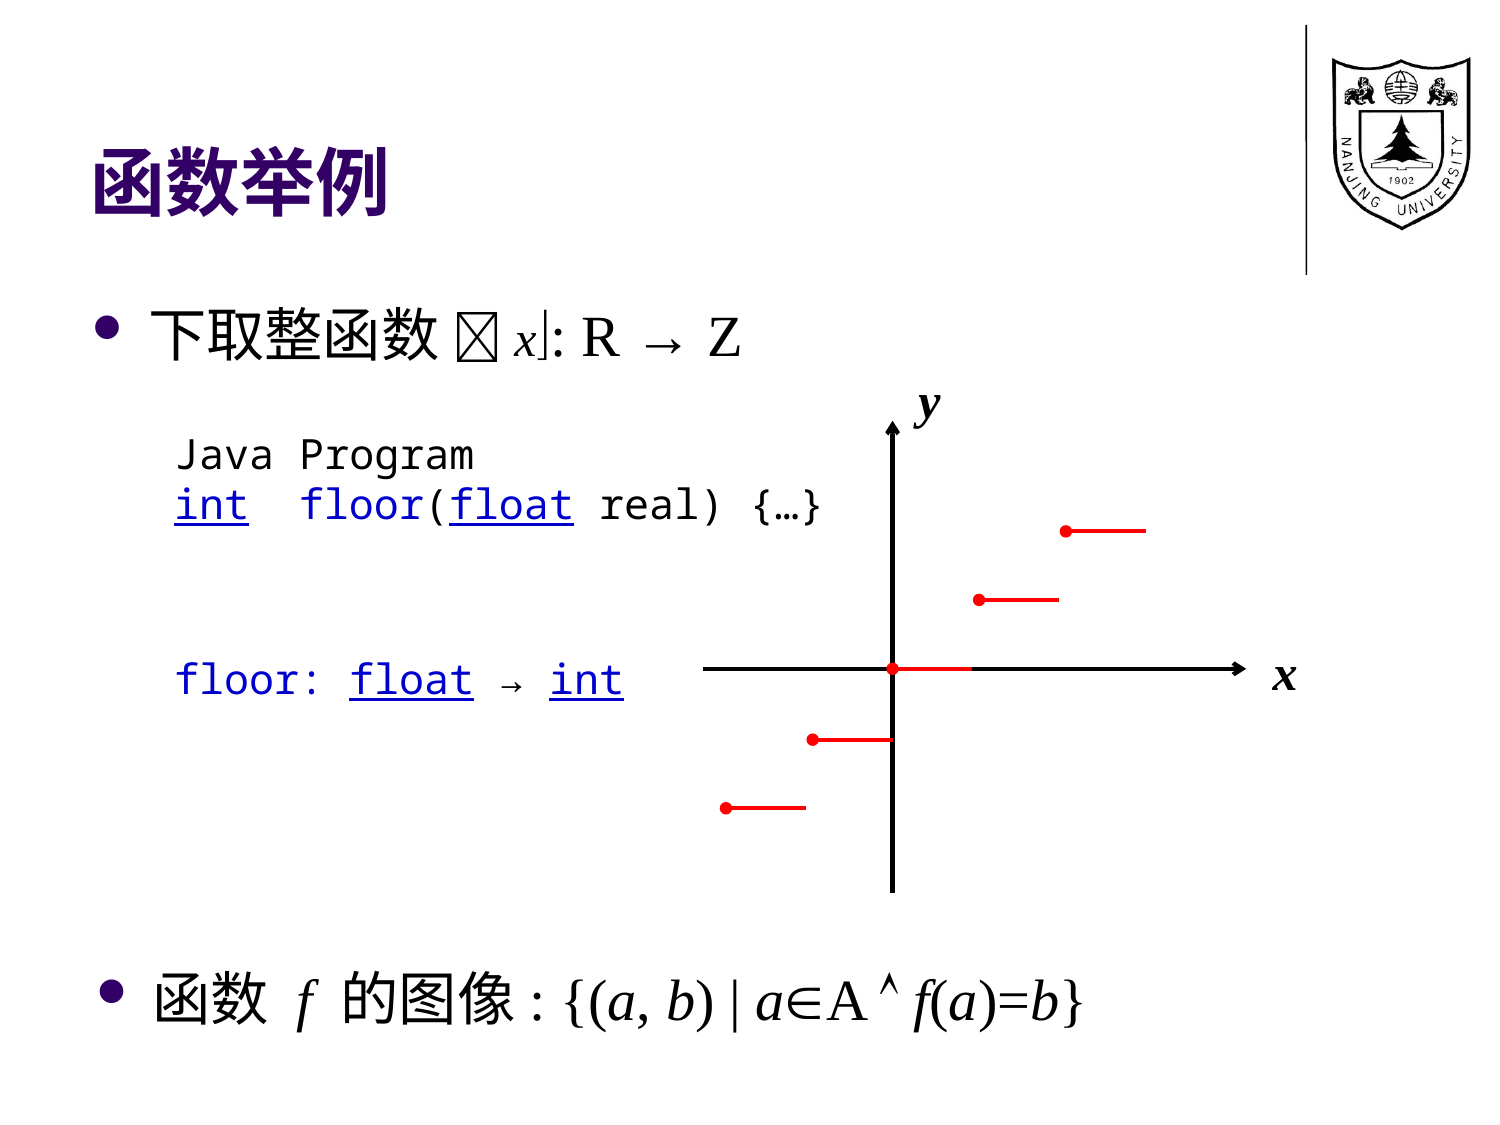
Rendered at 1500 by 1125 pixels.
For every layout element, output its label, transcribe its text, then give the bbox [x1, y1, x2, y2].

text_box 函数 f 的图像: {(a, b) | aA  f(a)=b} [81, 940, 1452, 1061]
title 函数举例 [75, 20, 1313, 233]
text_box Java Program int floor(float real) {…} [132, 420, 579, 587]
picture [1328, 51, 1481, 235]
text_box floor: float → int [135, 645, 579, 811]
list 下取整函数 x: R → Z [76, 276, 1447, 398]
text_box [584, 361, 1371, 894]
